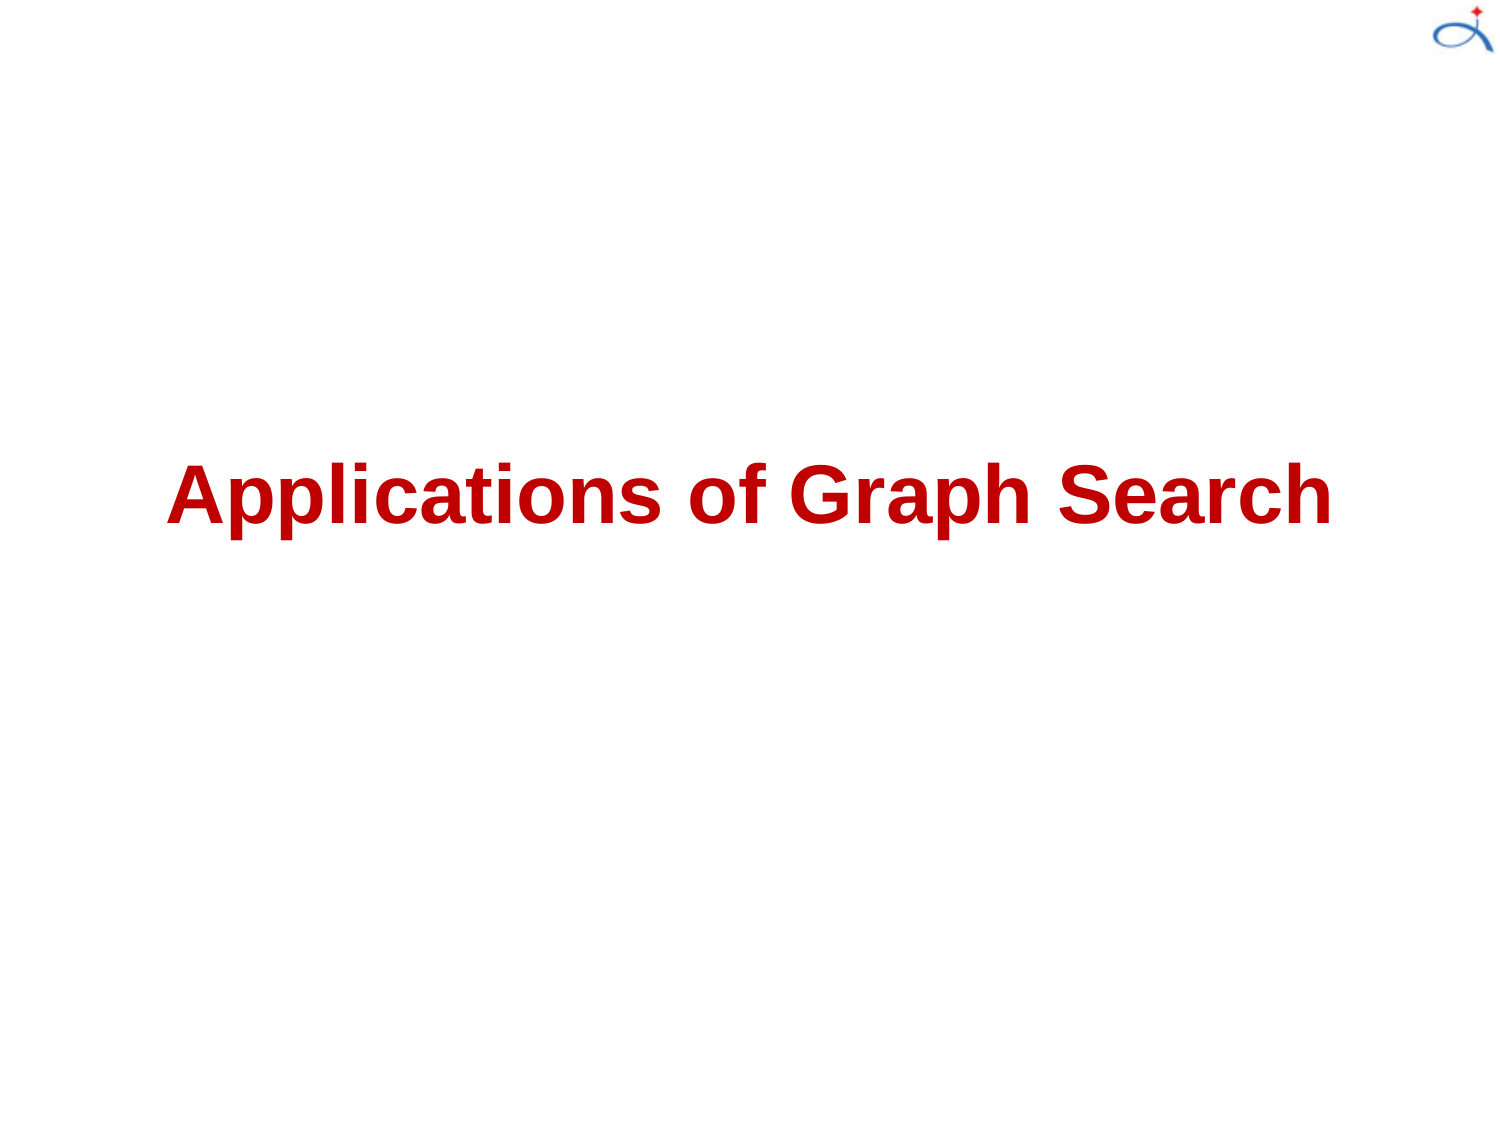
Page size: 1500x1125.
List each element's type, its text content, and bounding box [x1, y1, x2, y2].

text_box Applications of Graph Search [64, 432, 1436, 564]
picture [1432, 5, 1495, 55]
